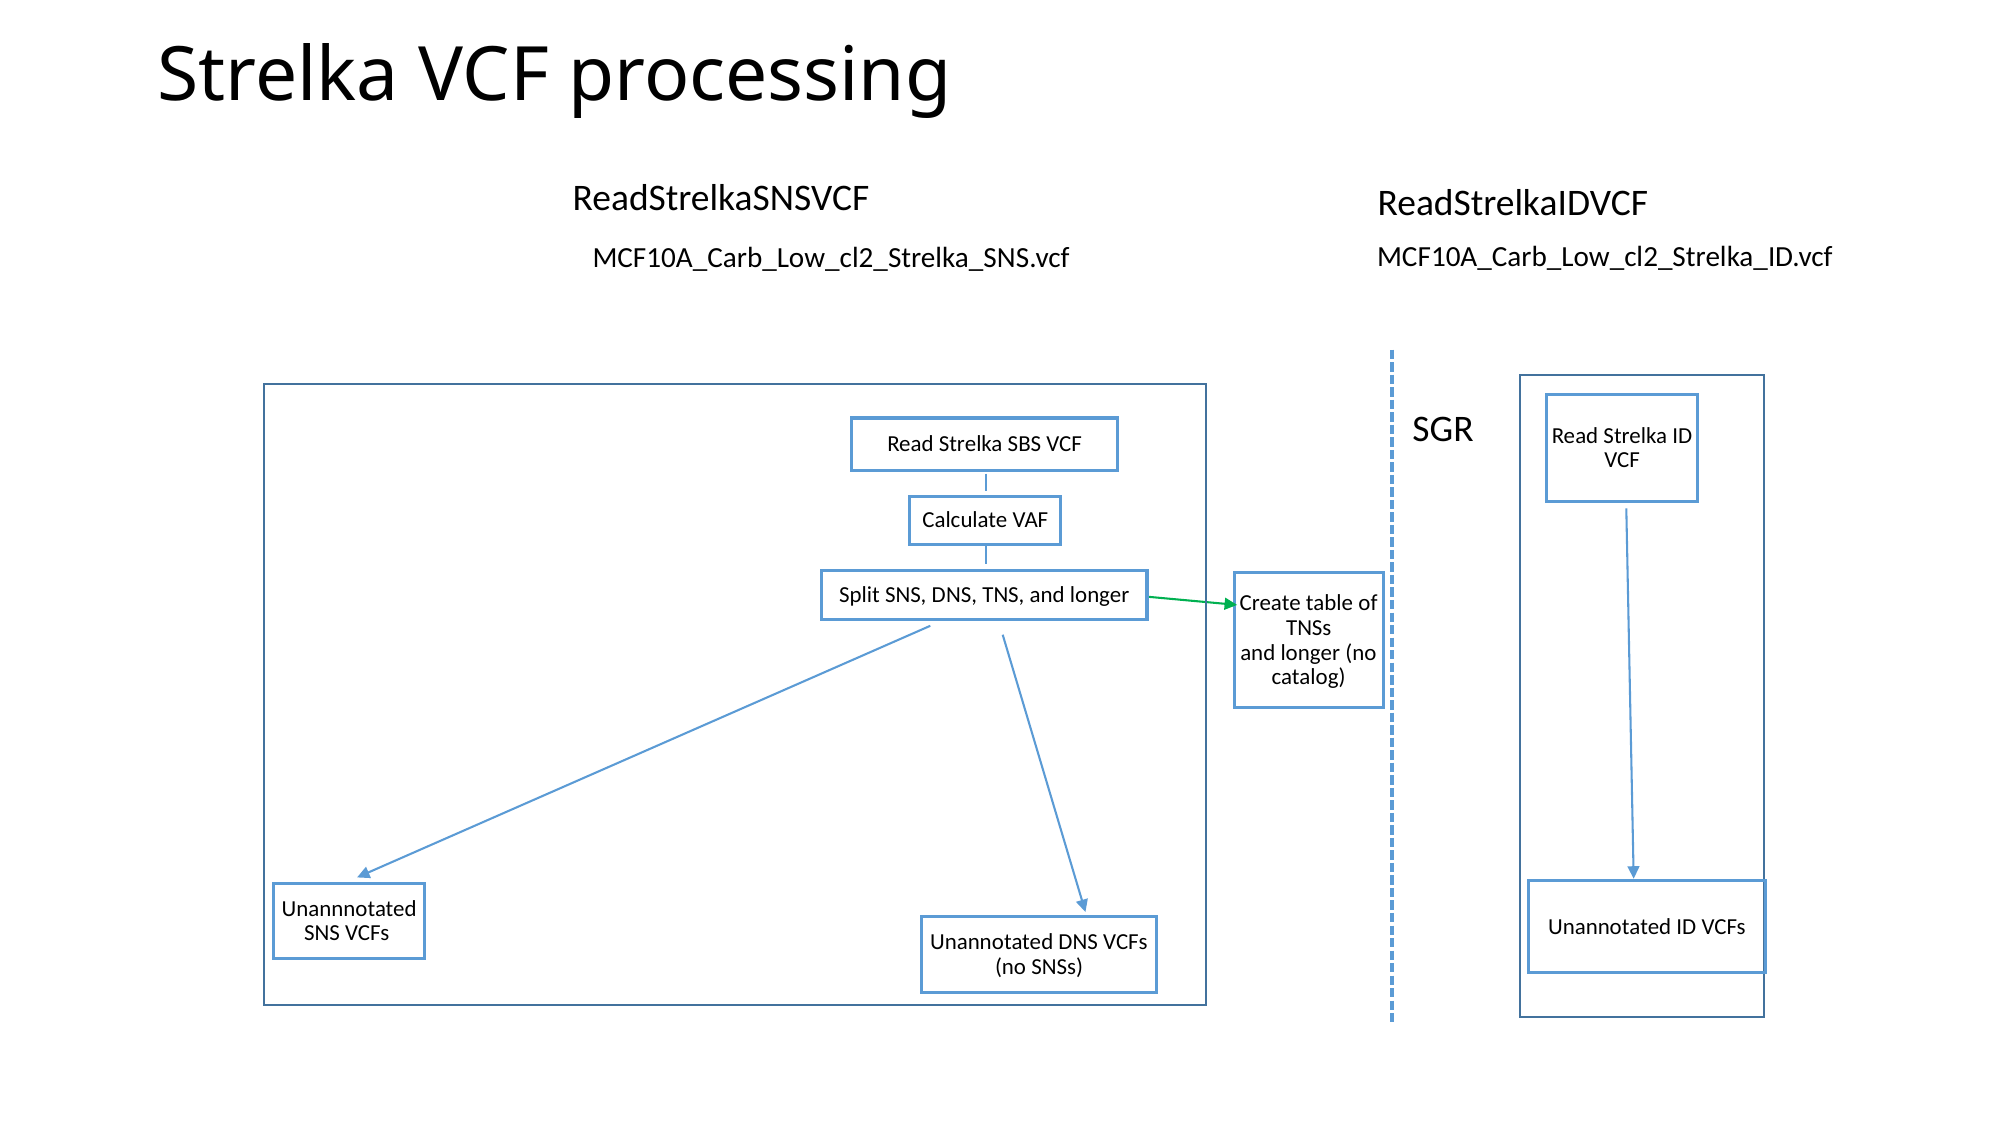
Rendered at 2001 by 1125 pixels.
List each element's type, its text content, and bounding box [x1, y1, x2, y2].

text_box MCF10A_Carb_Low_cl2_Strelka_ID.vcf [1362, 230, 1849, 280]
text_box SGR [1397, 396, 1489, 456]
text_box MCF10A_Carb_Low_cl2_Strelka_SNS.vcf [577, 231, 1085, 281]
text_box Unannotated ID VCFs [1528, 880, 1766, 974]
text_box Create table of TNSs and longer (no catalog) [1233, 572, 1384, 709]
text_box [1002, 634, 1086, 912]
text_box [1125, 594, 1238, 605]
title Strelka VCF processing [142, 18, 1868, 134]
text_box ReadStrelkaIDVCF [1362, 170, 1664, 230]
text_box ReadStrelkaSNSVCF [557, 165, 885, 226]
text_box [1626, 508, 1634, 879]
text_box [1519, 374, 1765, 1018]
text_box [357, 625, 931, 878]
text_box [263, 383, 1207, 1006]
